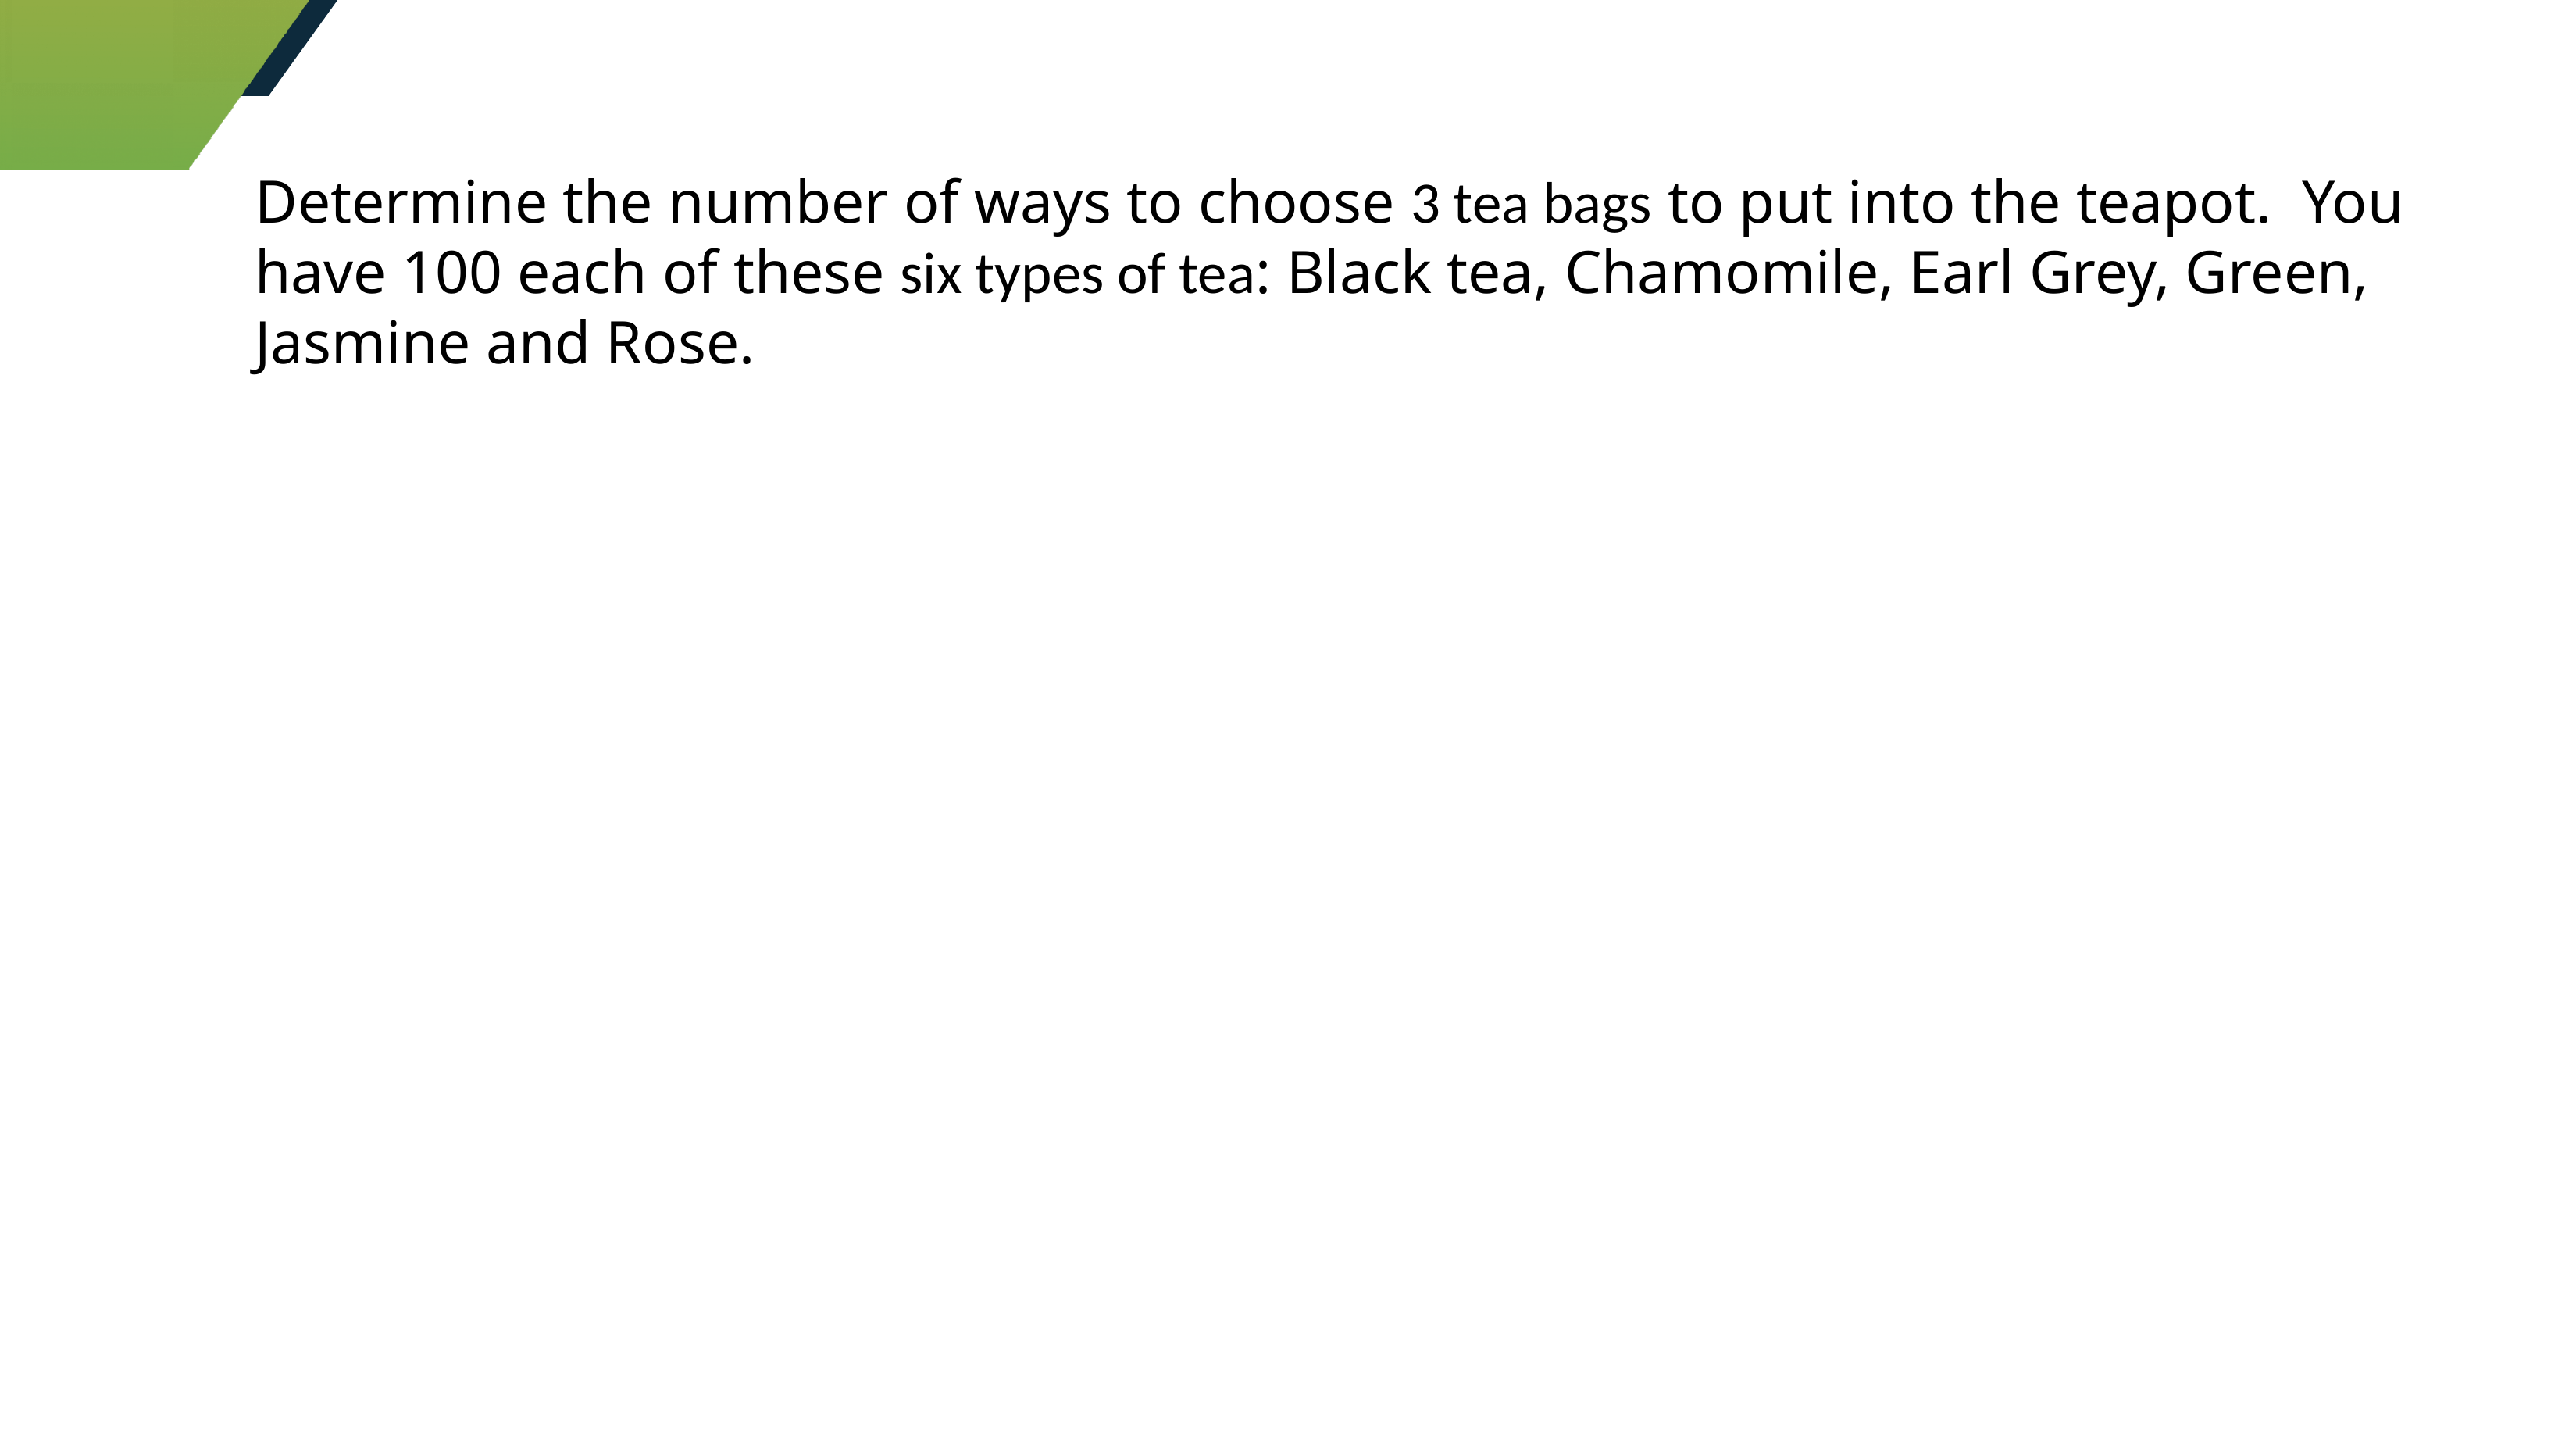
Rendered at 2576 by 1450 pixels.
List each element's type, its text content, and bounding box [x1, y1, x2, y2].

text_box Determine the number of ways to choose 3 tea bags to put into the teapot. You have 100 each of these six types of tea: Black tea, Chamomile, Earl Grey, Green, Jasmine and Rose. [243, 158, 2460, 381]
picture [0, 0, 309, 170]
